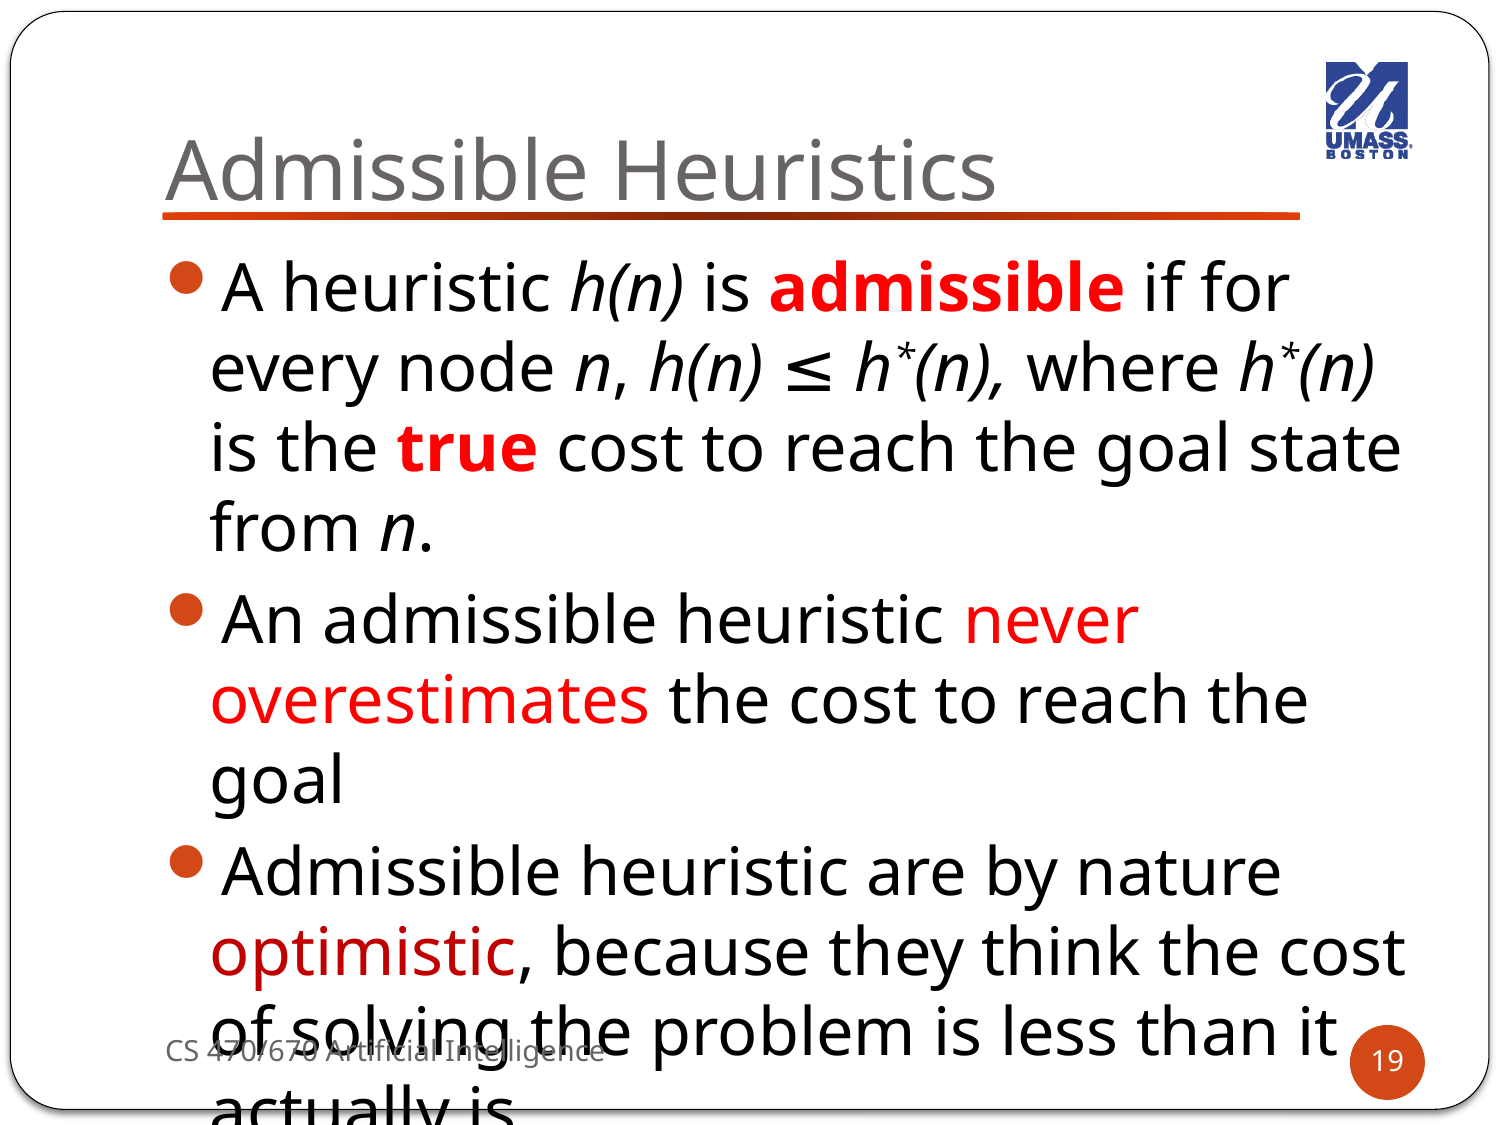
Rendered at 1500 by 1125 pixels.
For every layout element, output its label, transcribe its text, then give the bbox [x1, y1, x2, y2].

title Admissible Heuristics [149, 44, 1426, 233]
footer CS 470/670 Artificial Intelligence [150, 1012, 800, 1088]
list A heuristic h(n) is admissible if for every node n, h(n) ≤ h*(n), where h*(n) is the true cost to reach the goal state from n. An admissible heuristic never overestimates the cost to reach the goal Admissible heuristic are by nature optimistic, because they think the cost of solving the problem is less than it actually is. Hence … [149, 237, 1426, 988]
slide_number 19 [1349, 1024, 1425, 1100]
